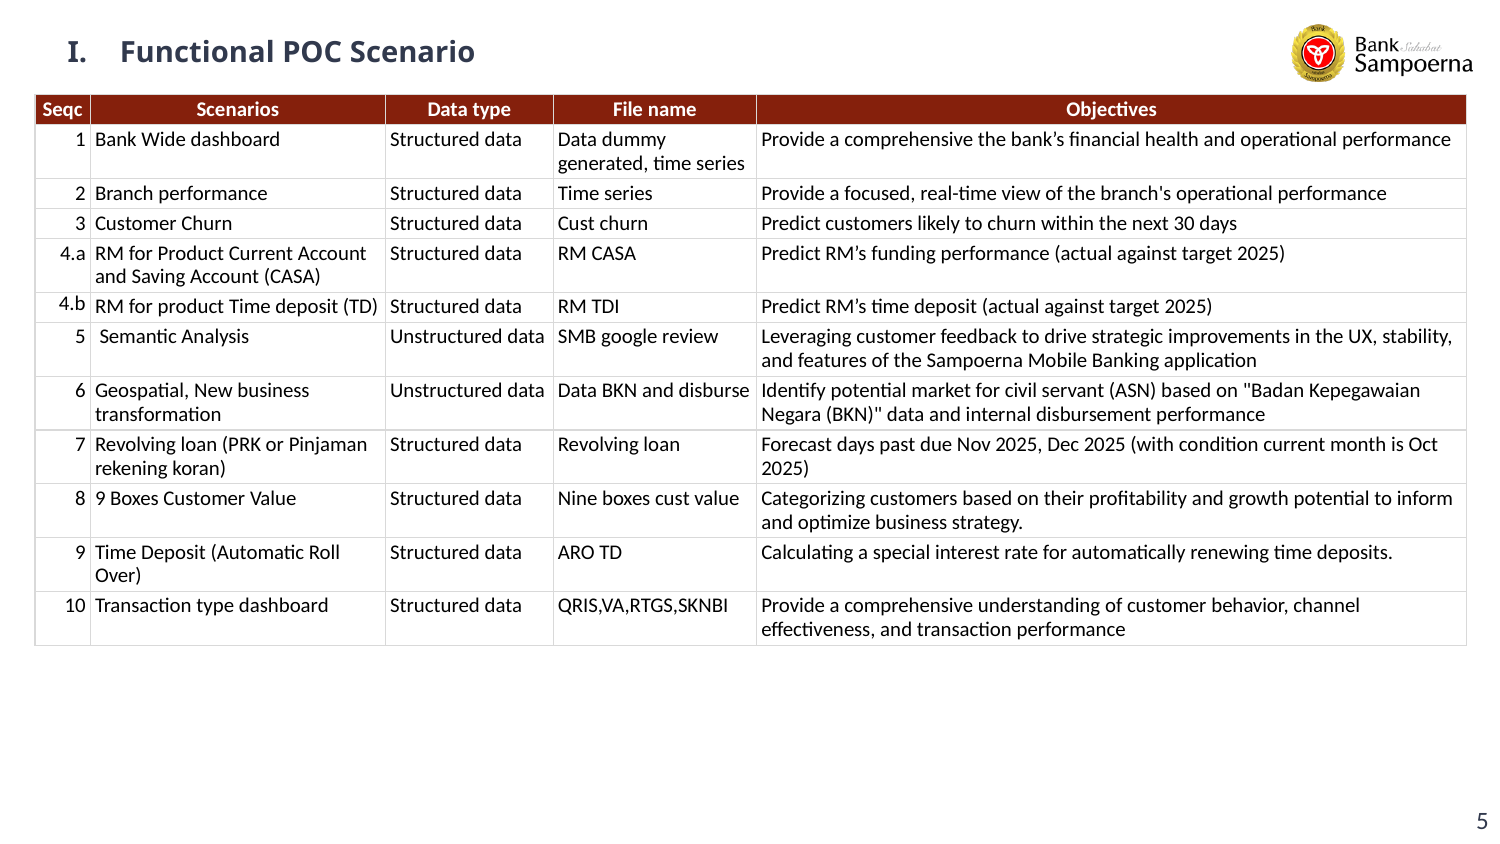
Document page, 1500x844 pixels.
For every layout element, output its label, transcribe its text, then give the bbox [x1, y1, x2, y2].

table_cell Structured data [386, 484, 553, 537]
picture [1291, 23, 1473, 82]
table_cell Predict customers likely to churn within the next 30 days [757, 209, 1466, 238]
table_cell Predict RM’s time deposit (actual against target 2025) [757, 293, 1466, 322]
table_cell Structured data [386, 209, 553, 238]
table_cell RM CASA [554, 239, 756, 292]
table_cell Predict RM’s funding performance (actual against target 2025) [757, 239, 1466, 292]
table_cell Unstructured data [386, 377, 553, 429]
table_cell SMB google review [554, 323, 756, 376]
table_cell Branch performance [91, 179, 385, 208]
table_cell Data BKN and disburse [554, 377, 756, 429]
table_cell Customer Churn [91, 209, 385, 238]
table_header File name [554, 95, 756, 124]
table_cell 9 Boxes Customer Value [91, 484, 385, 537]
table_cell 10 [36, 592, 90, 645]
table_cell Structured data [386, 431, 553, 483]
table_header Data type [386, 95, 553, 124]
table_cell 6 [36, 377, 90, 429]
table_cell 4.b [36, 293, 90, 322]
table_cell Bank Wide dashboard [91, 125, 385, 178]
table_cell Structured data [386, 125, 553, 178]
table_cell 1 [36, 125, 90, 178]
table_cell Provide a comprehensive understanding of customer behavior, channel effectiveness, and transaction performance [757, 592, 1466, 645]
table_cell 8 [36, 484, 90, 537]
table_cell 2 [36, 179, 90, 208]
table_cell Identify potential market for civil servant (ASN) based on "Badan Kepegawaian Negara (BKN)" data and internal disbursement performance [757, 377, 1466, 429]
table_cell 4.a [36, 239, 90, 292]
table_header Objectives [757, 95, 1466, 124]
table_cell 3 [36, 209, 90, 238]
table_cell ARO TD [554, 538, 756, 591]
table_cell Categorizing customers based on their profitability and growth potential to inform and optimize business strategy. [757, 484, 1466, 537]
table_cell Time series [554, 179, 756, 208]
table_cell Transaction type dashboard [91, 592, 385, 645]
table_cell RM for Product Current Account and Saving Account (CASA) [91, 239, 385, 292]
table_cell Geospatial, New business transformation [91, 377, 385, 429]
table_cell Structured data [386, 592, 553, 645]
slide_number ‹#› [1092, 798, 1500, 844]
table_cell Calculating a special interest rate for automatically renewing time deposits. [757, 538, 1466, 591]
title Functional POC Scenario [33, 18, 1450, 88]
table_cell Structured data [386, 293, 553, 322]
table_cell Structured data [386, 179, 553, 208]
table_cell RM TDI [554, 293, 756, 322]
table_cell Leveraging customer feedback to drive strategic improvements in the UX, stability, and features of the Sampoerna Mobile Banking application [757, 323, 1466, 376]
table_cell QRIS,VA,RTGS,SKNBI [554, 592, 756, 645]
table_header Scenarios [91, 95, 385, 124]
table_cell Cust churn [554, 209, 756, 238]
table_cell 9 [36, 538, 90, 591]
table_cell Data dummy generated, time series [554, 125, 756, 178]
table_cell Provide a comprehensive the bank’s financial health and operational performance [757, 125, 1466, 178]
table_cell 5 [36, 323, 90, 376]
table_cell Provide a focused, real-time view of the branch's operational performance [757, 179, 1466, 208]
table_cell Structured data [386, 538, 553, 591]
table_cell Time Deposit (Automatic Roll Over) [91, 538, 385, 591]
table_cell Structured data [386, 239, 553, 292]
table_cell Semantic Analysis [91, 323, 385, 376]
table_header Seqc [36, 95, 90, 124]
table_cell Unstructured data [386, 323, 553, 376]
table_cell Revolving loan (PRK or Pinjaman rekening koran) [91, 431, 385, 483]
table_cell Revolving loan [554, 431, 756, 483]
table_cell 7 [36, 431, 90, 483]
table_cell Forecast days past due Nov 2025, Dec 2025 (with condition current month is Oct 2025) [757, 431, 1466, 483]
table_cell RM for product Time deposit (TD) [91, 293, 385, 322]
table_cell Nine boxes cust value [554, 484, 756, 537]
